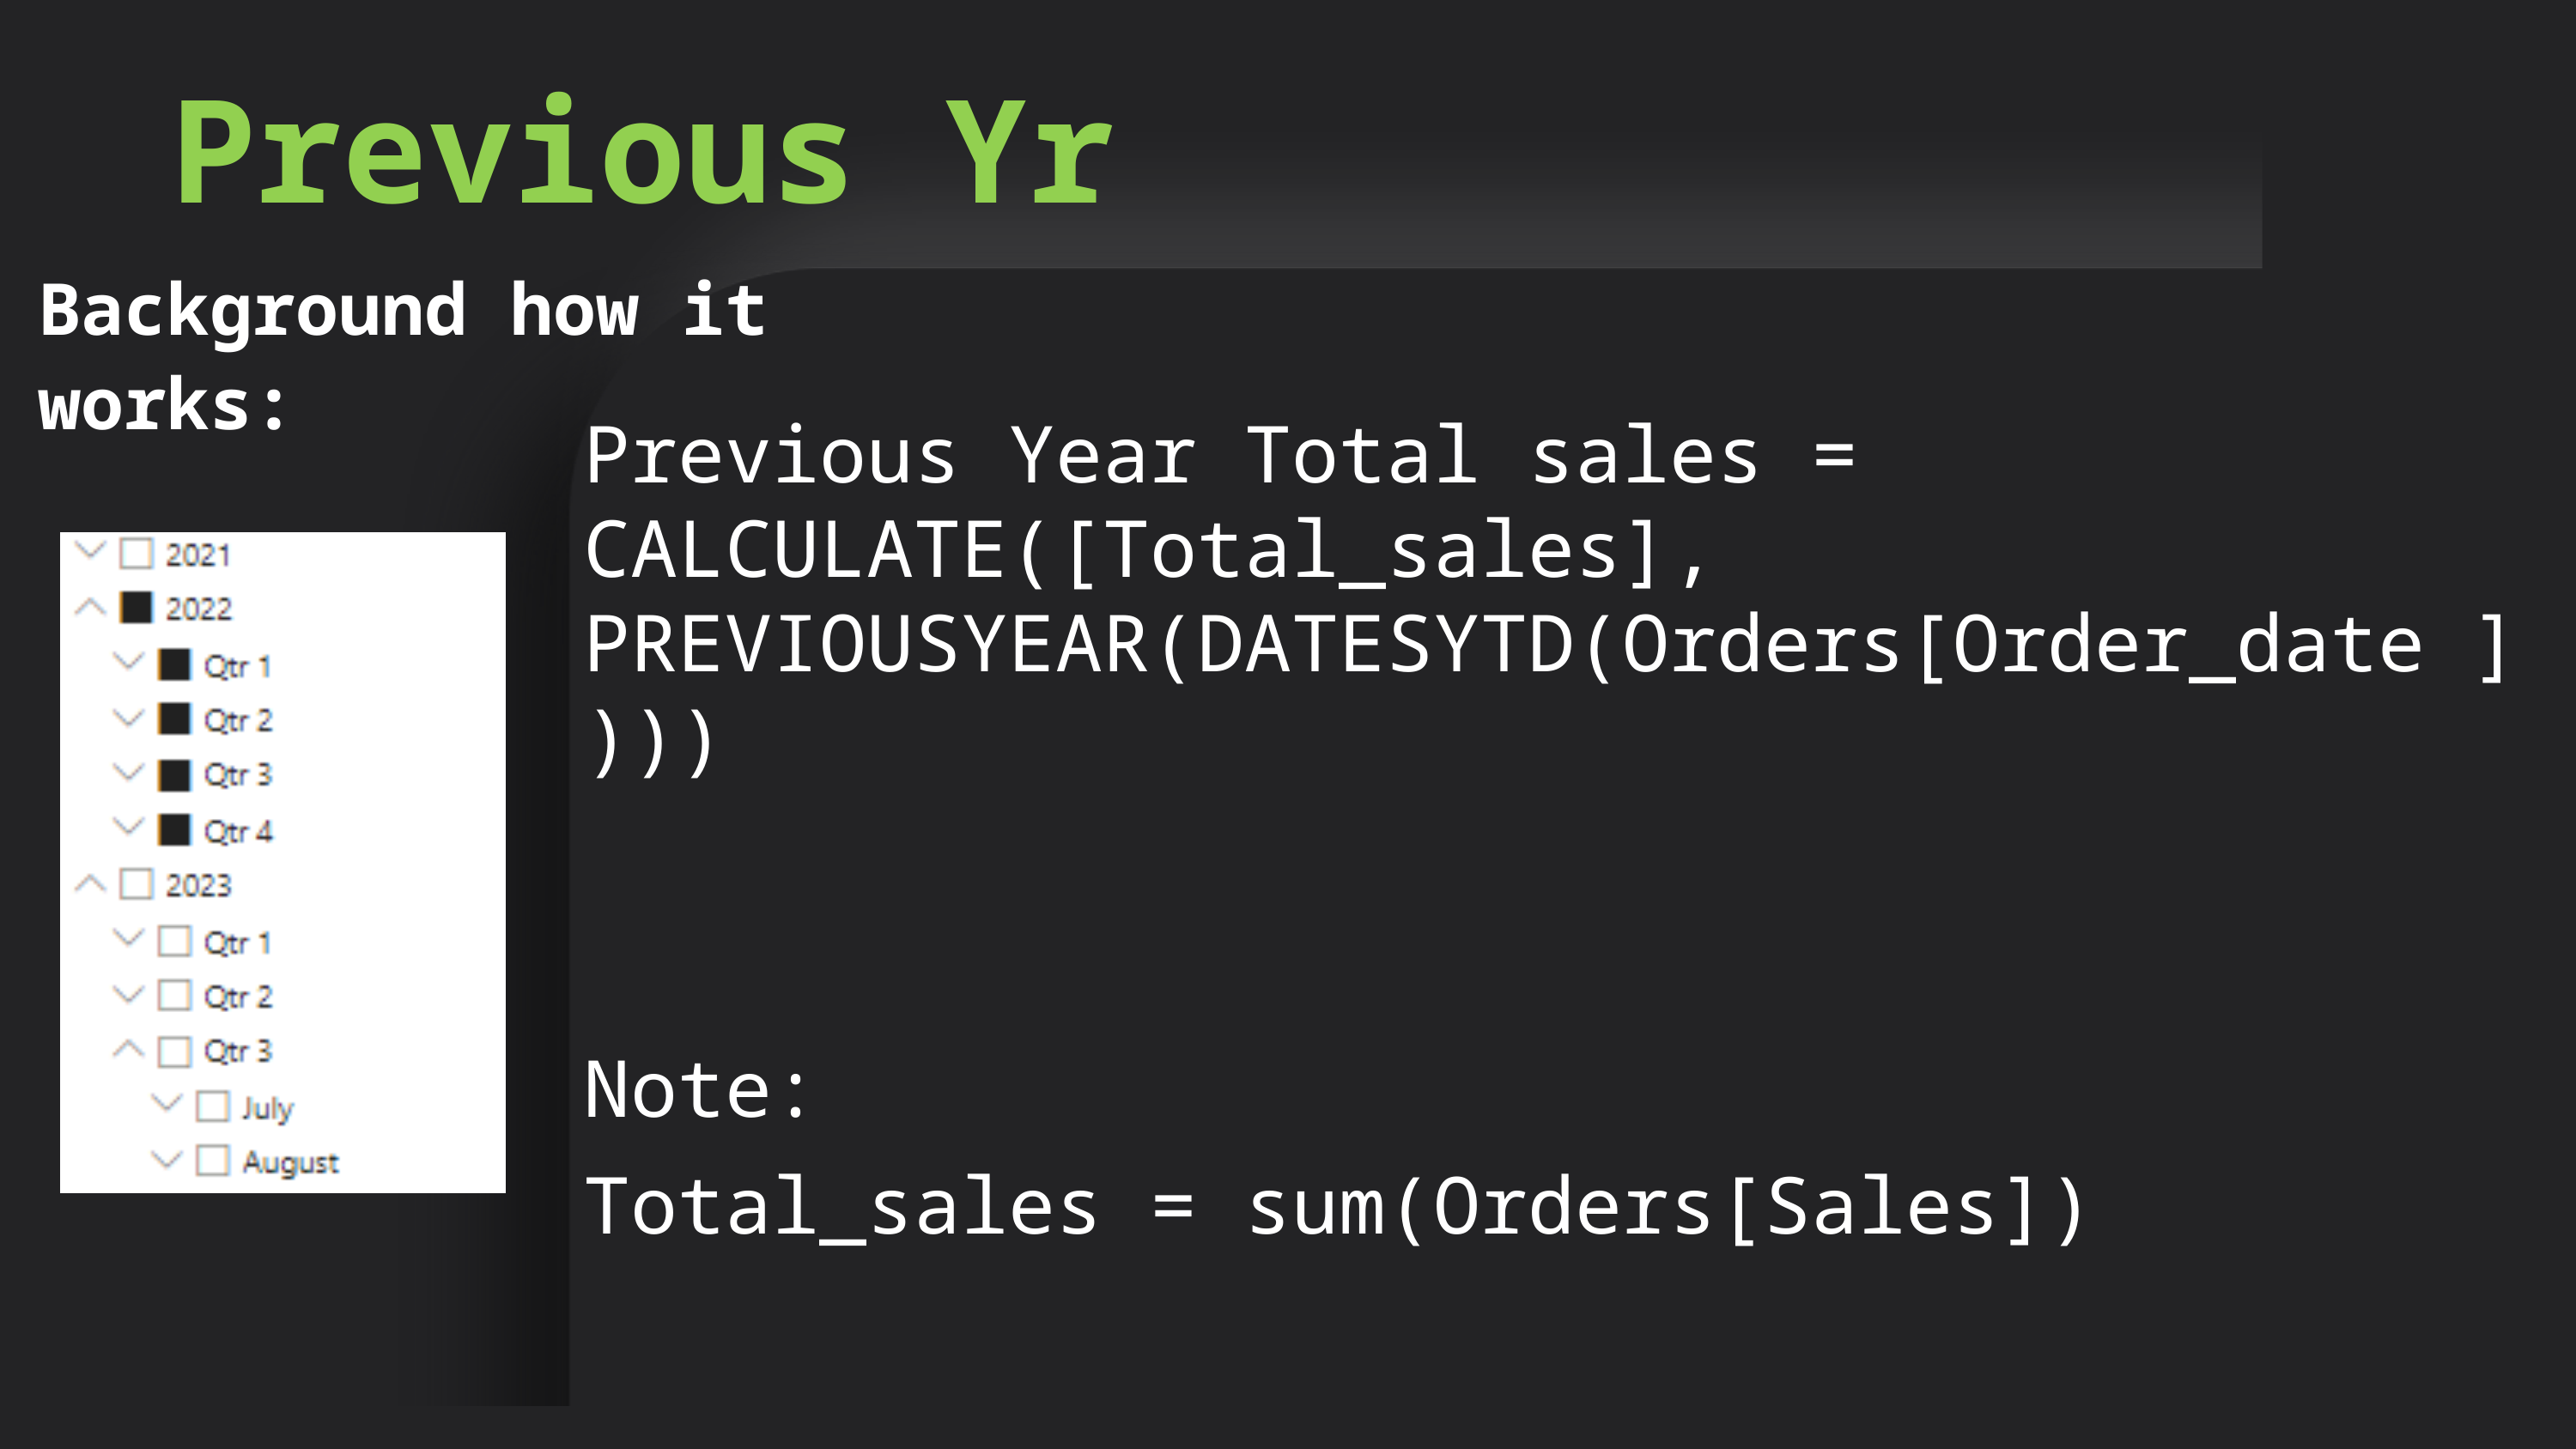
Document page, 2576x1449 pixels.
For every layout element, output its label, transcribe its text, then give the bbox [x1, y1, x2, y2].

text_box Previous Year Total sales = CALCULATE([Total_sales], PREVIOUSYEAR(DATESYTD(Orders[Order_date ]))) Note: Total_sales = sum(Orders[Sales]) [2265, 404, 2538, 1404]
text_box Previous Yr [170, 42, 1425, 232]
picture [60, 114, 2263, 1407]
text_box Background how it works: [38, 255, 391, 445]
